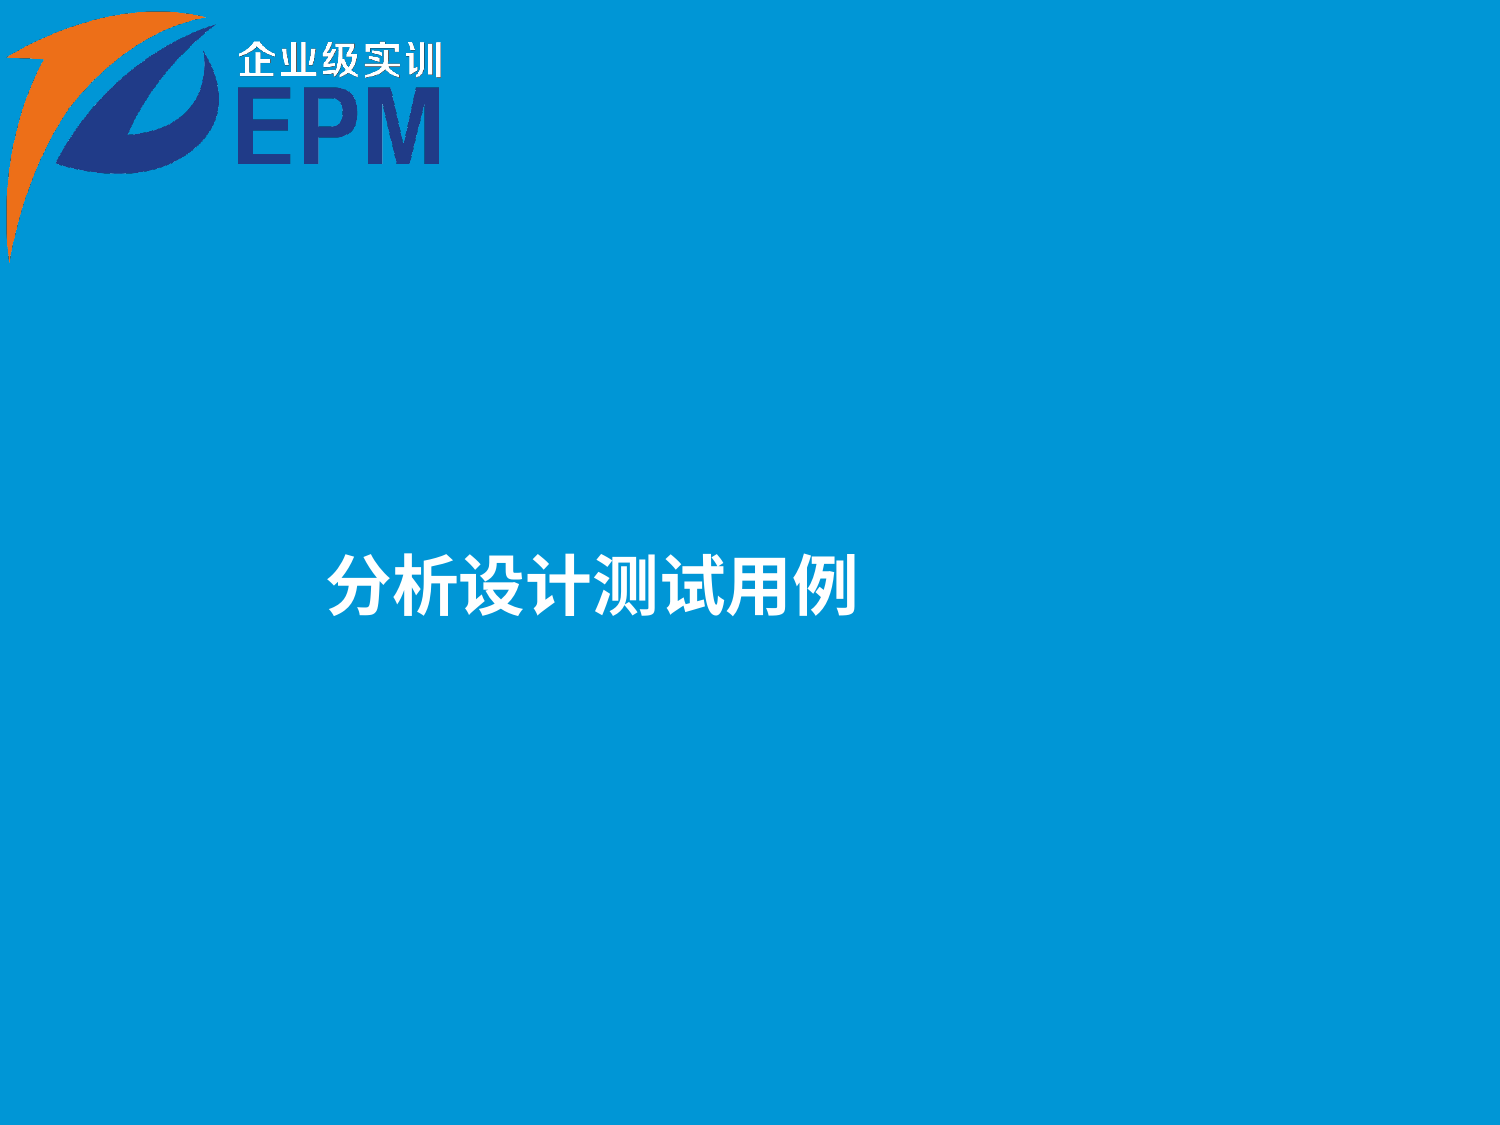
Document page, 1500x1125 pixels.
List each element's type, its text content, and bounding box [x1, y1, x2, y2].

picture [240, 53, 273, 75]
picture [369, 88, 438, 163]
picture [366, 42, 398, 51]
picture [407, 54, 417, 74]
picture [366, 51, 399, 77]
picture [240, 42, 274, 56]
picture [310, 49, 315, 65]
picture [305, 88, 356, 163]
picture [239, 88, 289, 163]
picture [417, 43, 424, 76]
picture [324, 44, 356, 76]
picture [283, 49, 288, 65]
picture [369, 57, 379, 61]
picture [282, 43, 316, 75]
title 分析设计测试用例 [0, 364, 1185, 804]
picture [323, 43, 335, 67]
picture [57, 28, 218, 173]
picture [7, 12, 201, 258]
